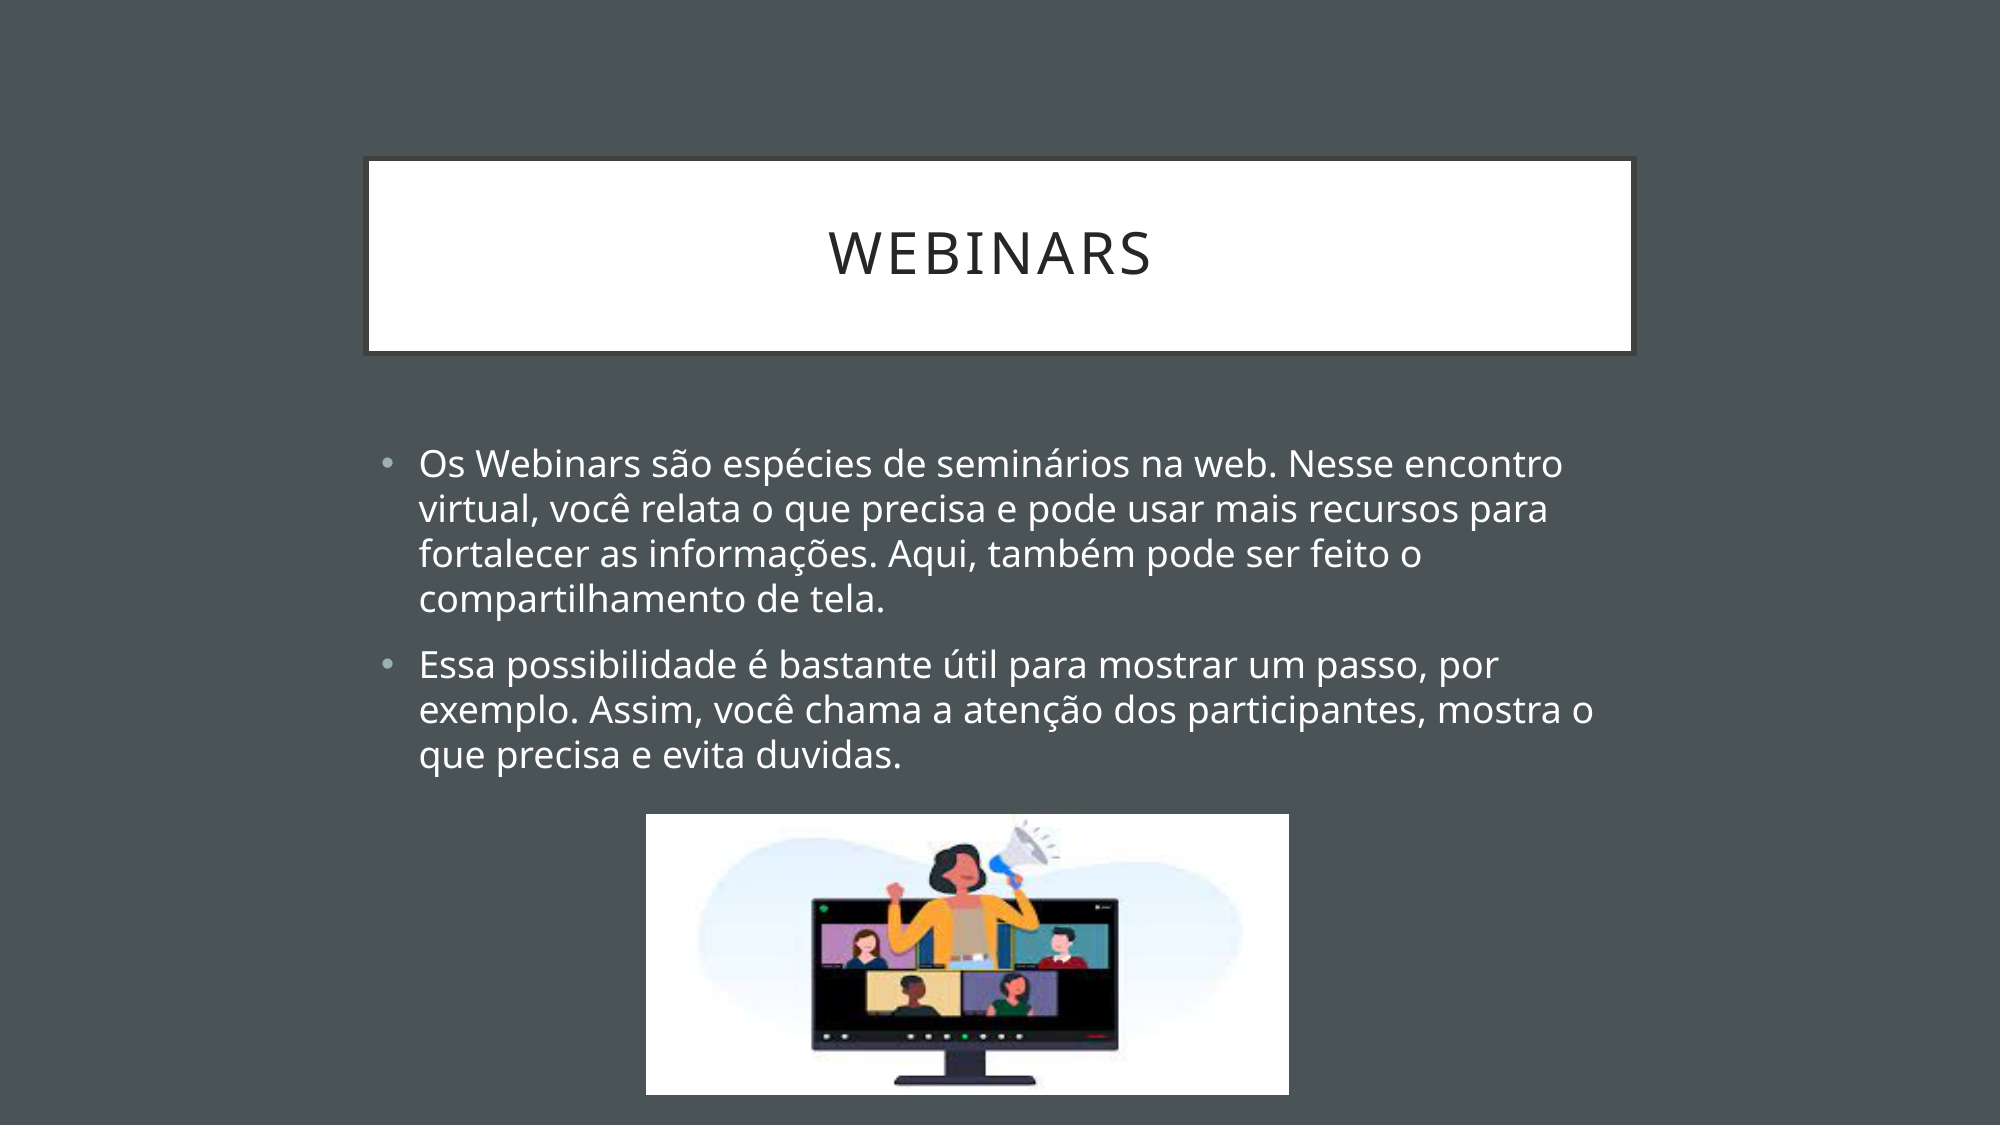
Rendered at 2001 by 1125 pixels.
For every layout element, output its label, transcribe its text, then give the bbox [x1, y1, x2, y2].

title Webinars [363, 156, 1637, 356]
list Os Webinars são espécies de seminários na web. Nesse encontro virtual, você relata o que precisa e pode usar mais recursos para fortalecer as informações. Aqui, também pode ser feito o compartilhamento de tela. Essa possibilidade é bastante útil para mostrar um passo, por exemplo. Assim, você chama a atenção dos participantes, mostra o que precisa e evita duvidas. [366, 432, 1634, 942]
picture [646, 814, 1289, 1095]
